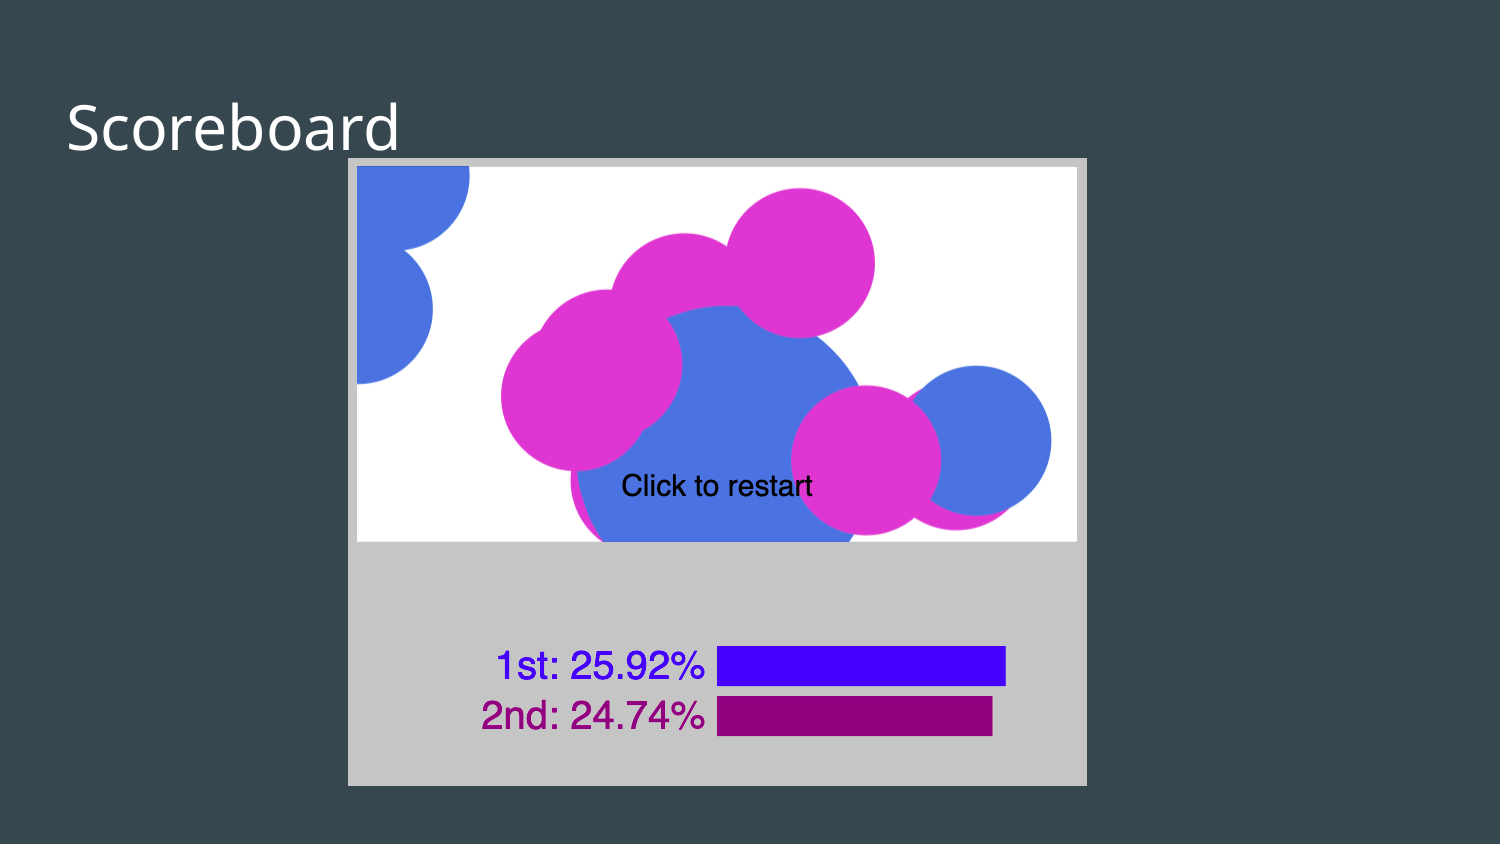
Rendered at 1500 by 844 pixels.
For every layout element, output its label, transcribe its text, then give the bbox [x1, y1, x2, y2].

title Scoreboard [51, 72, 1449, 167]
picture [348, 158, 1087, 786]
